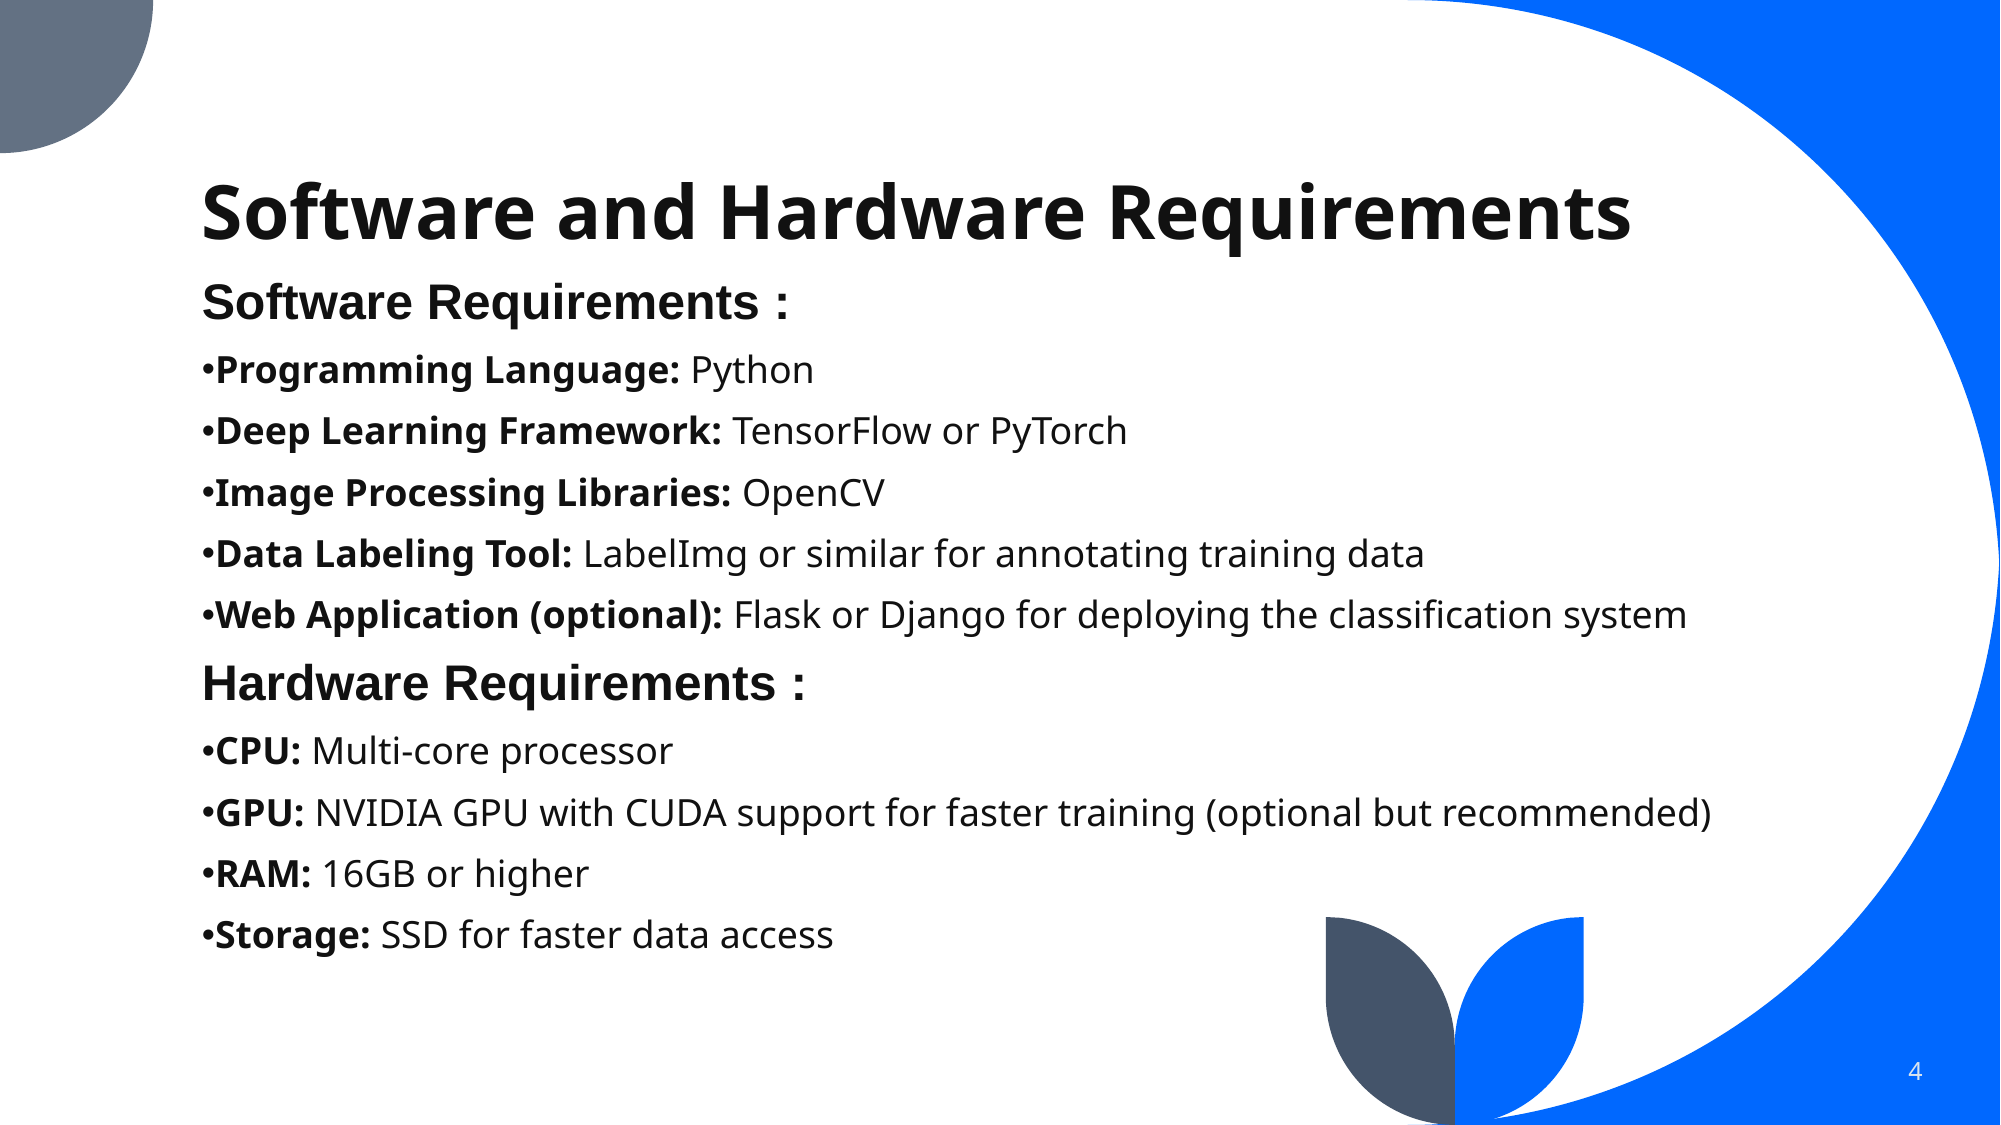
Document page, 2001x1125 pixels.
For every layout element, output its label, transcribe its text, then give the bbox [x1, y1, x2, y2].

slide_number 4 [1665, 1042, 1938, 1103]
list Software and Hardware Requirements Software Requirements : Programming Language: Python Deep Learning Framework: TensorFlow or PyTorch Image Processing Libraries: OpenCV Data Labeling Tool: LabelImg or similar for annotating training data Web Application (optional): Flask or Django for deploying the classification system Hardware Requirements : CPU: Multi-core processor GPU: NVIDIA GPU with CUDA support for faster training (optional but recommended) RAM: 16GB or higher Storage: SSD for faster data access [186, 121, 1777, 1084]
